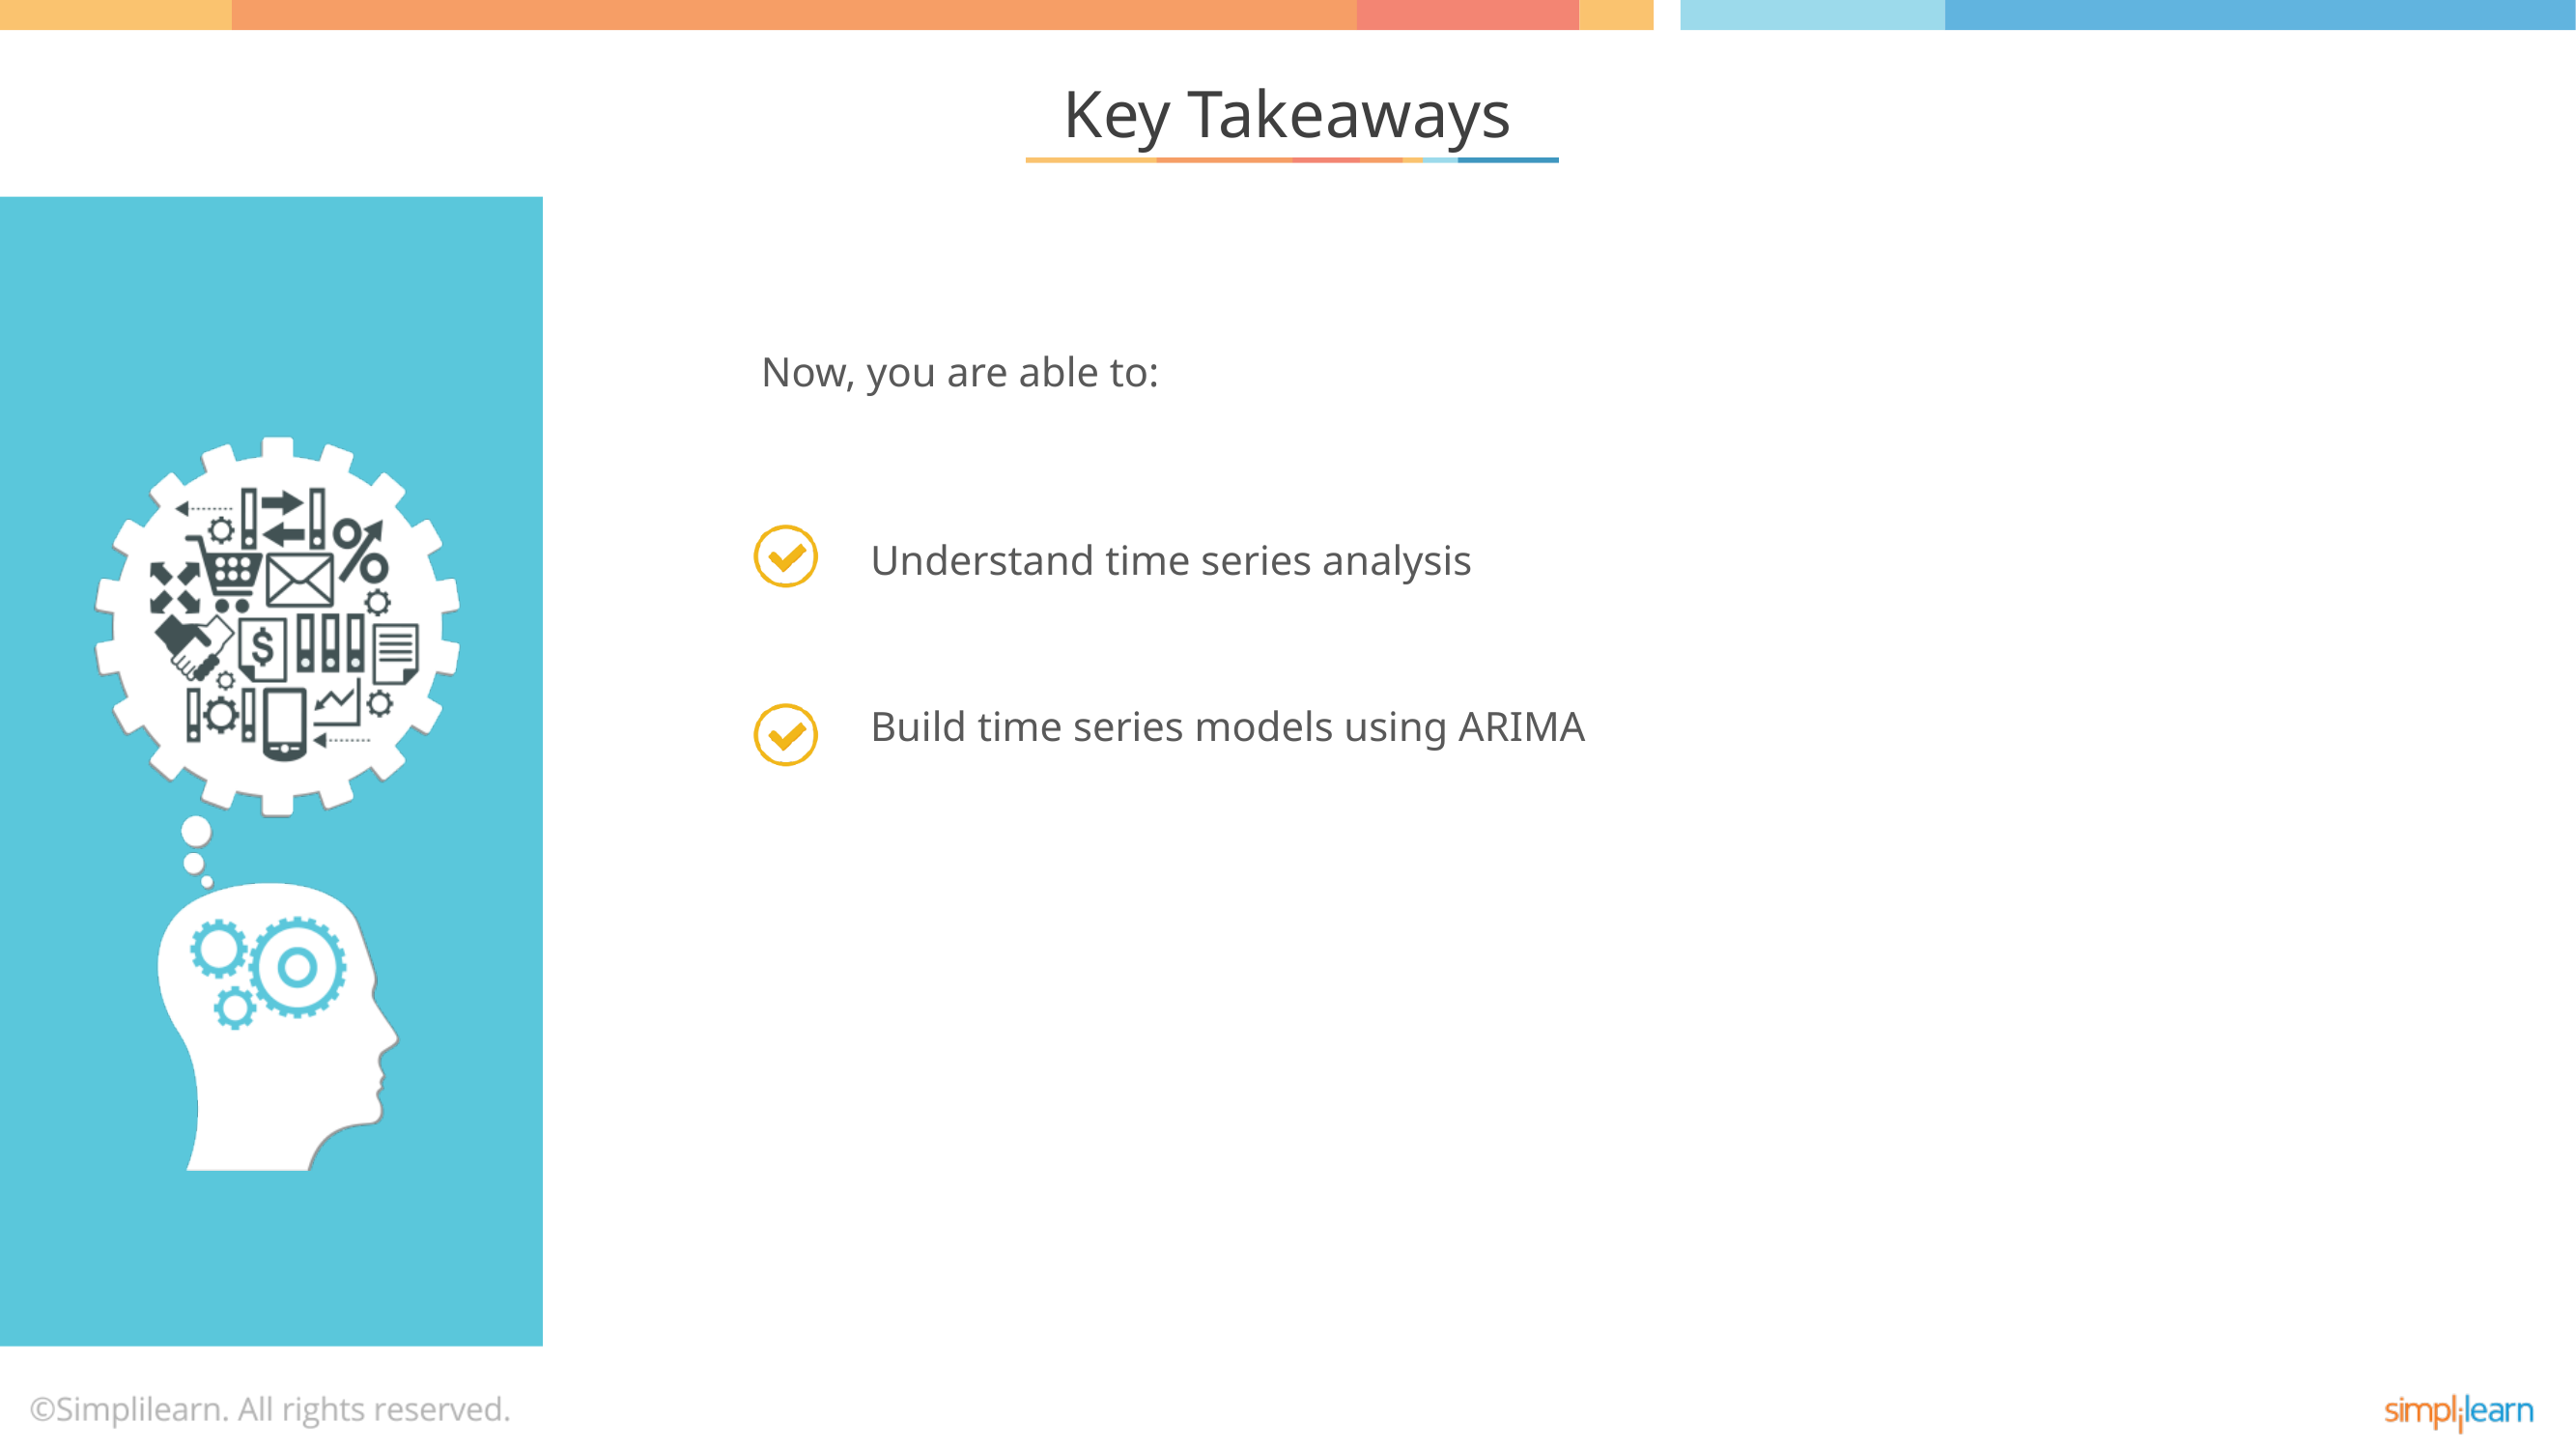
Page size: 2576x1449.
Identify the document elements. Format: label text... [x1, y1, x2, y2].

picture [0, 31, 2576, 1449]
picture [65, 434, 478, 1171]
list Build time series models using ARIMA [856, 679, 2274, 773]
list Understand time series analysis [856, 512, 2274, 606]
text_box Now, you are able to: [746, 339, 2165, 433]
